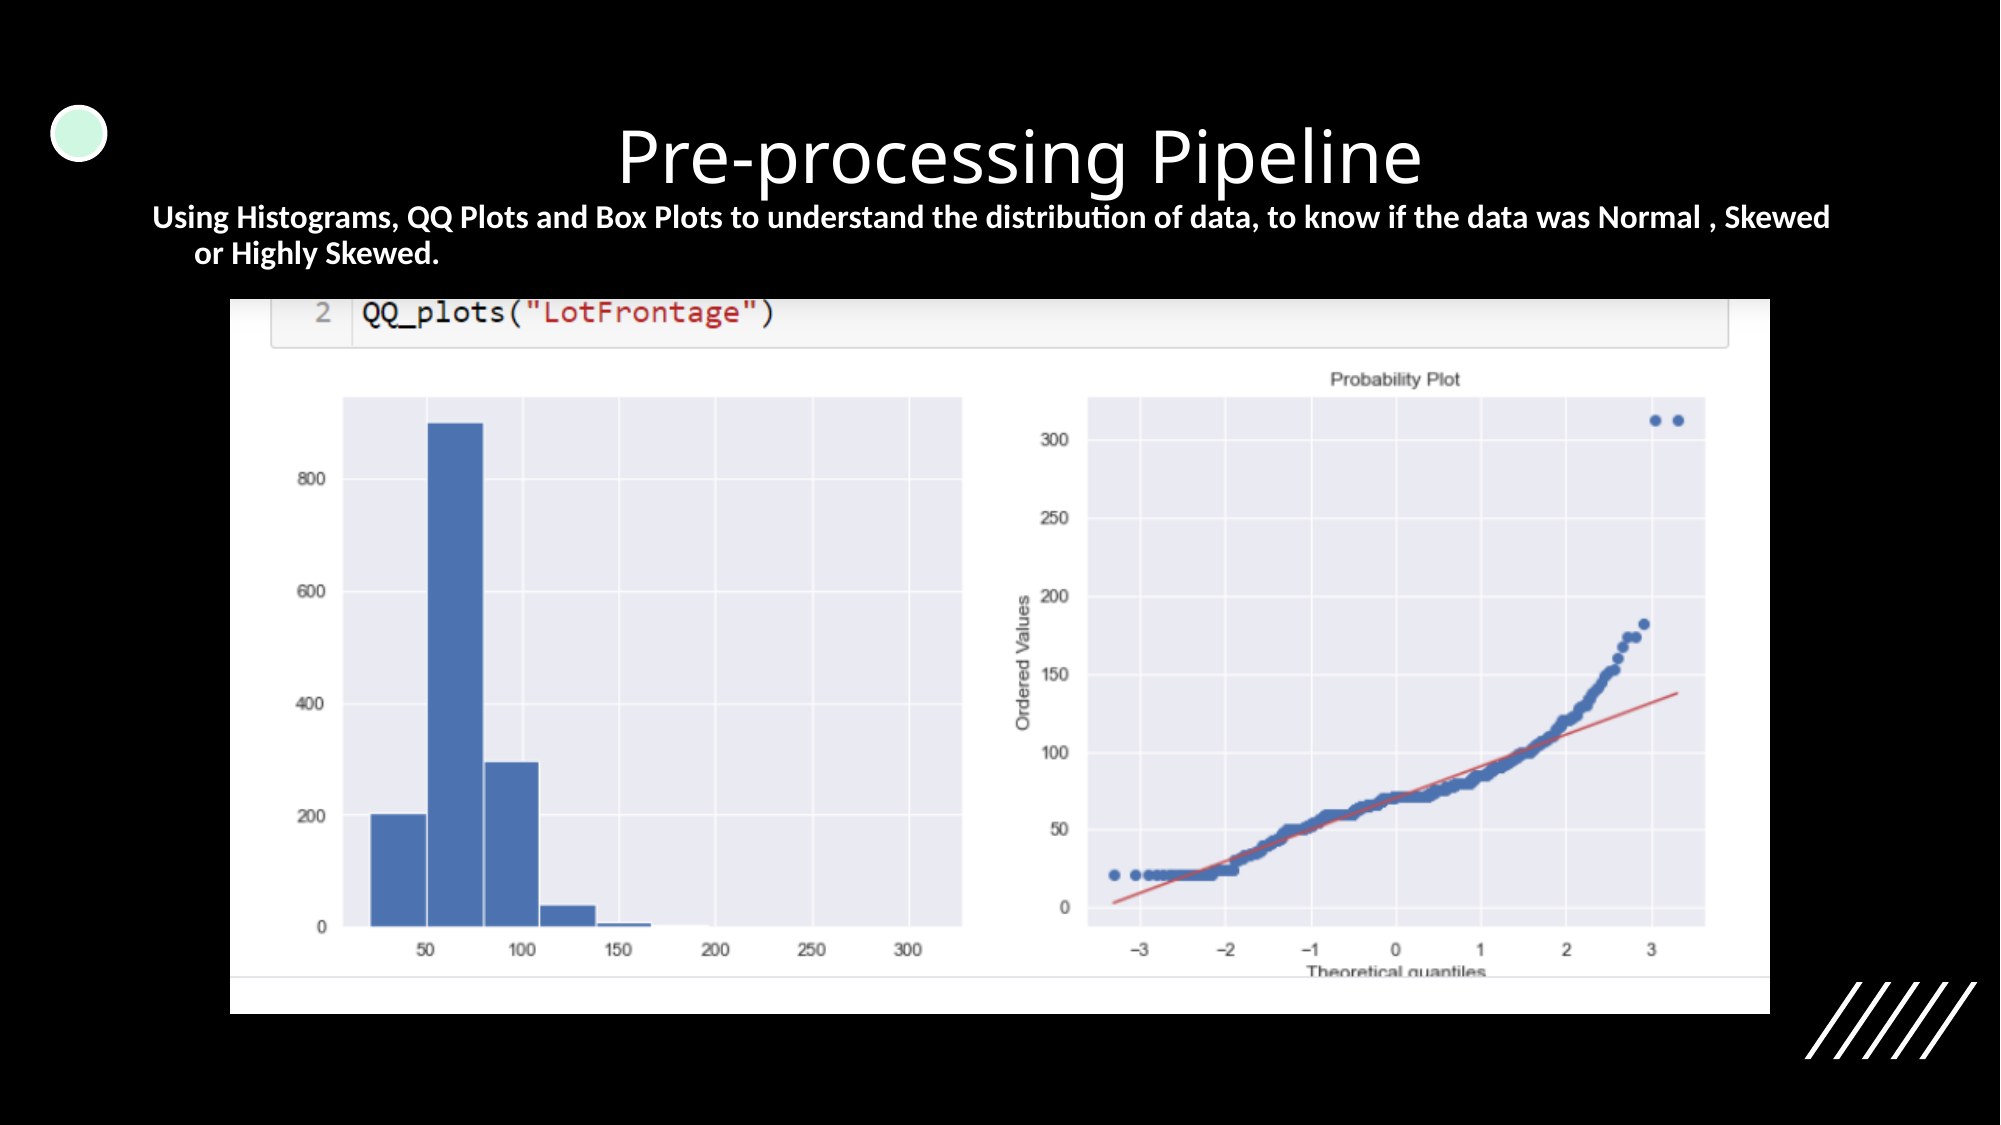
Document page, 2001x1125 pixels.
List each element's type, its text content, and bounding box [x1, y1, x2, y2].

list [230, 299, 1770, 1014]
title Pre-processing Pipeline Using Histograms, QQ Plots and Box Plots to understand the distribution of data, to know if the data was Normal , Skewed or Highly Skewed. [137, 33, 1863, 280]
